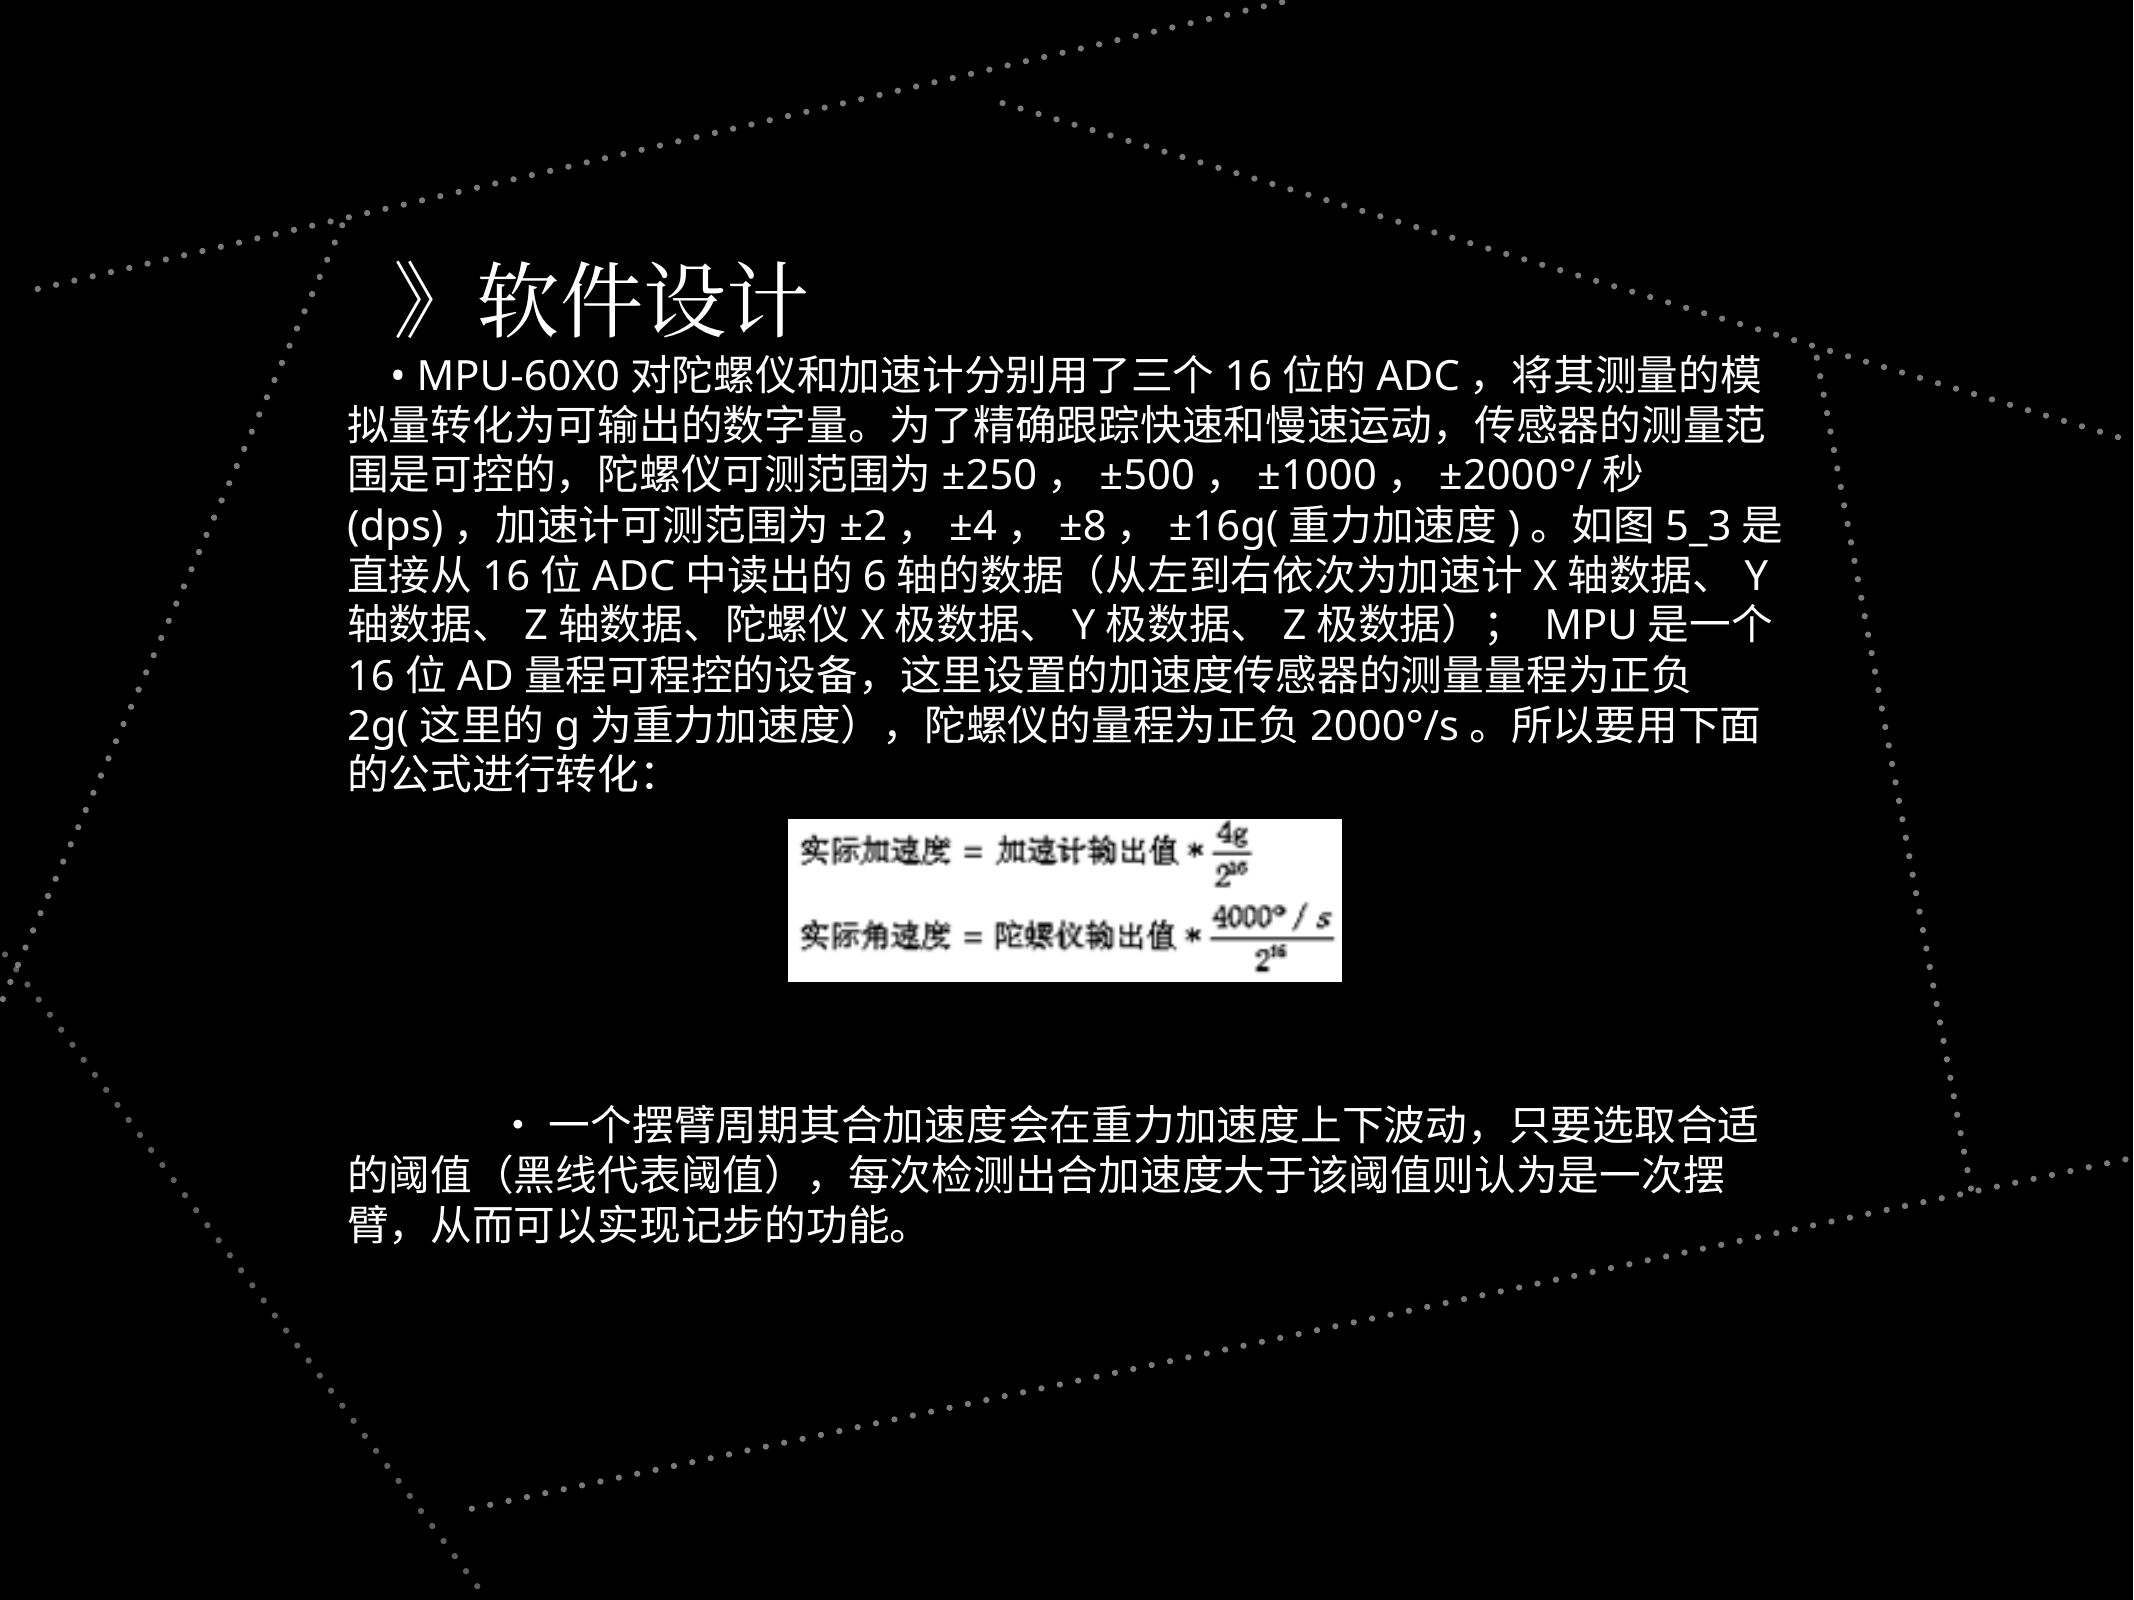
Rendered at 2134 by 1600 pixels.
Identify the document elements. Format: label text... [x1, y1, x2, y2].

text_box 》软件设计 [310, 210, 894, 357]
text_box • MPU-60X0对陀螺仪和加速计分别用了三个16位的ADC，将其测量的模拟量转化为可输出的数字量。为了精确跟踪快速和慢速运动，传感器的测量范围是可控的，陀螺仪可测范围为±250，±500，±1000，±2000°/秒(dps)，加速计可测范围为±2，±4，±8，±16g(重力加速度)。如图5_3是直接从16位ADC中读出的6轴的数据（从左到右依次为加速计X轴数据、Y轴数据、Z轴数据、陀螺仪X极数据、Y极数据、Z极数据）； MPU是一个16位AD量程可程控的设备，这里设置的加速度传感器的测量量程为正负2g(这里的g为重力加速度），陀螺仪的量程为正负2000°/s。所以要用下面的公式进行转化： •一个摆臂周期其合加速度会在重力加速度上下波动，只要选取合适的阈值（黑线代表阈值），每次检测出合加速度大于该阈值则认为是一次摆臂，从而可以实现记步的功能。 [338, 339, 1795, 1307]
picture [788, 819, 1343, 982]
